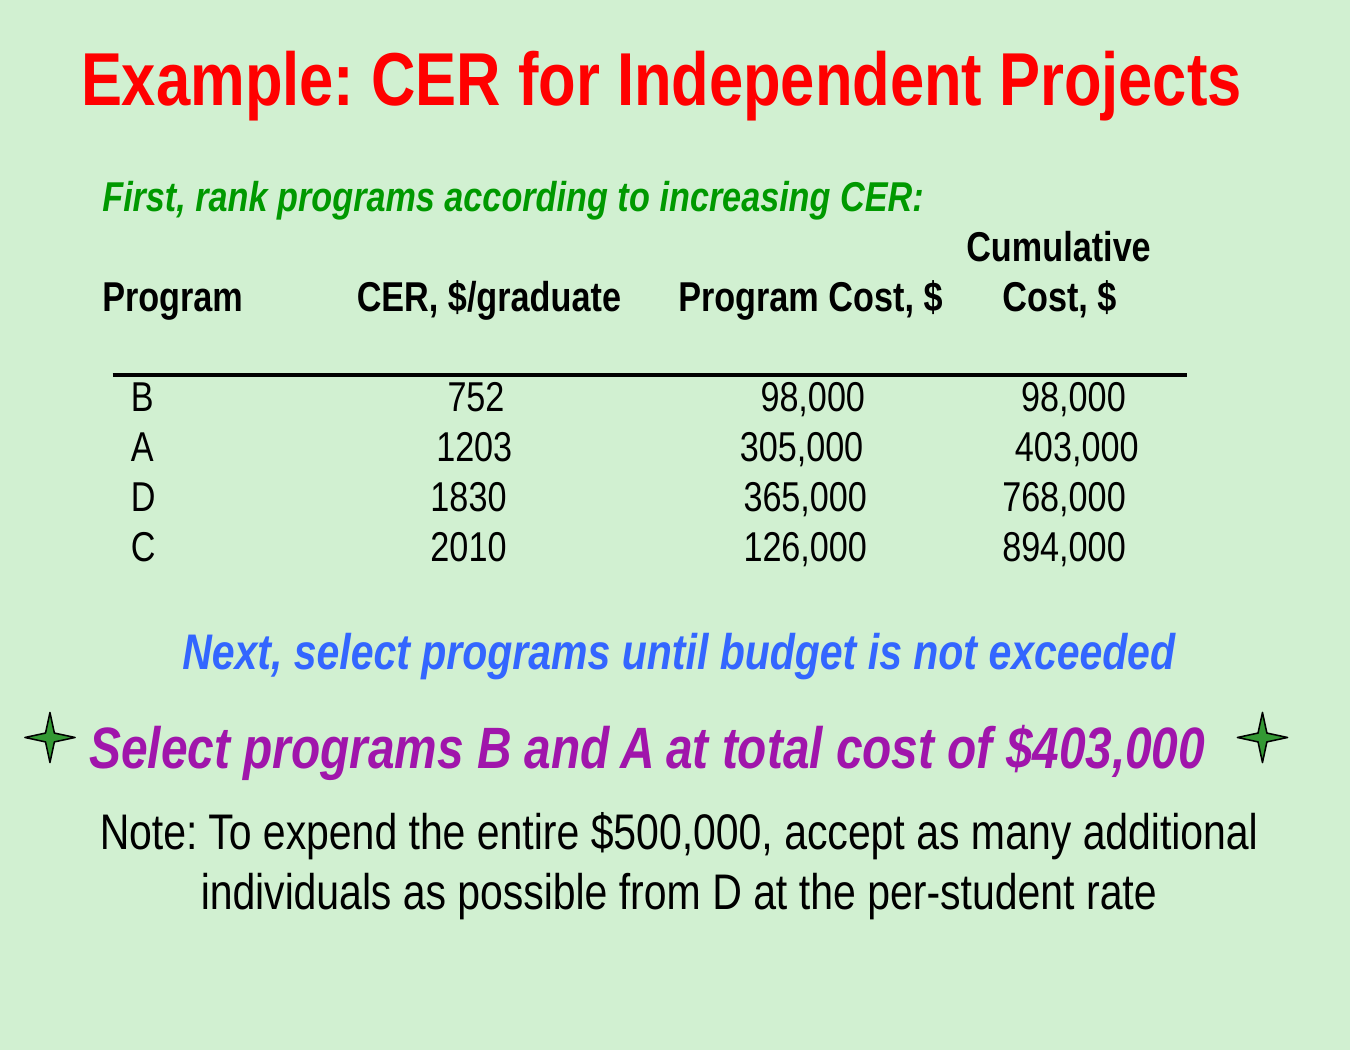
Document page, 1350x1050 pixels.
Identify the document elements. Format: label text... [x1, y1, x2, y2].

text_box [1237, 712, 1288, 763]
text_box [24, 712, 76, 763]
text_box First, rank programs according to increasing CER: Cumulative Program CER, $/graduate Program Cost, $ Cost, $ B 752 98,000 98,000 A 1203 305,000 403,000 D 1830 365,000 768,000 C 2010 126,000 894,000 [87, 162, 1213, 578]
text_box Example: CER for Independent Projects [14, 23, 1310, 138]
text_box Next, select programs until budget is not exceeded Select programs B and A at total cost of $403,000 Note: To expend the entire $500,000, accept as many additional individuals as possible from D at the per-student rate [74, 612, 1284, 928]
